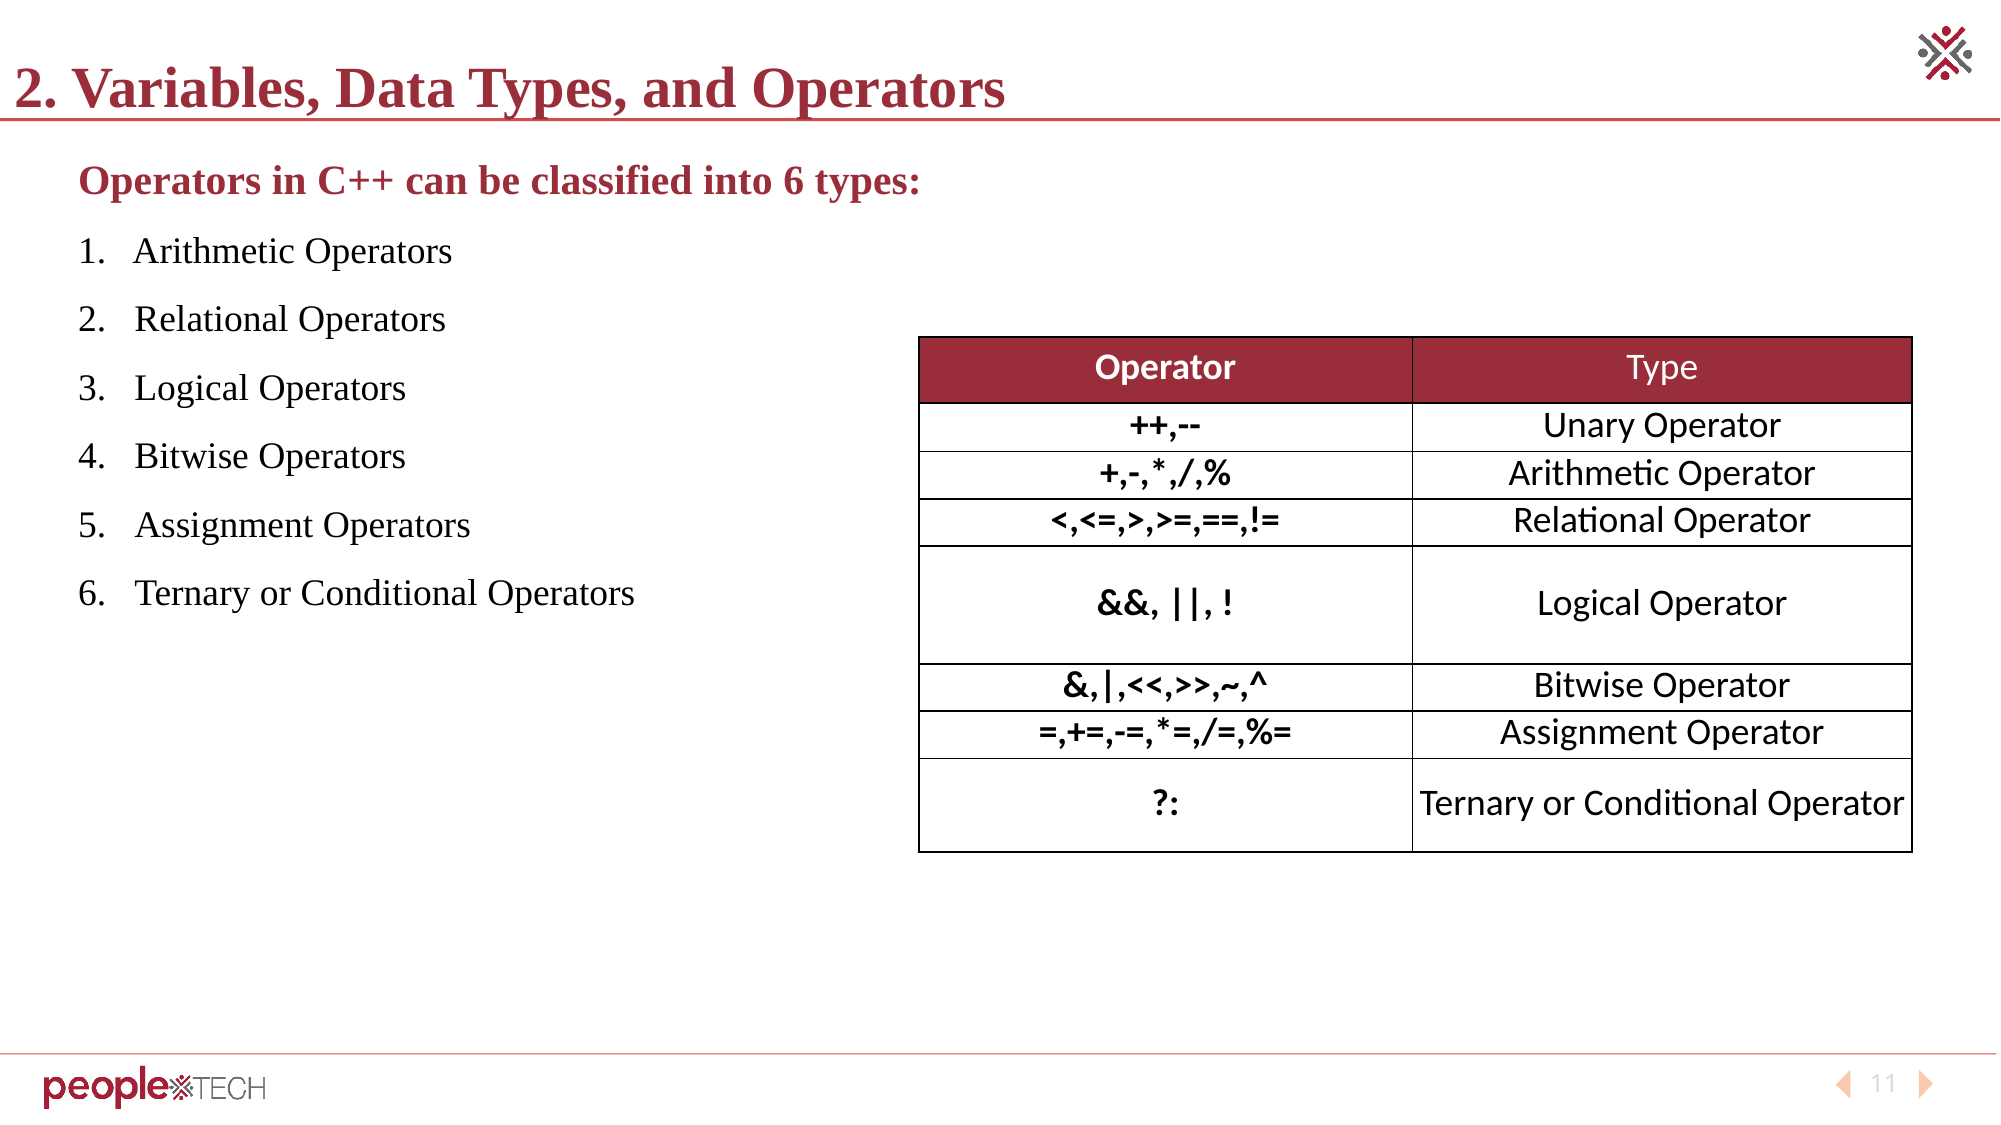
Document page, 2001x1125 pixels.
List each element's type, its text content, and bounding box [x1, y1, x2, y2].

table_cell Relational Operator [1413, 500, 1911, 545]
table_cell <,<=,>,>=,==,!= [920, 500, 1412, 545]
table_cell Logical Operator [1413, 547, 1911, 663]
table_header Operator [920, 338, 1412, 402]
table_cell &,|,<<,>>,~,^ [920, 665, 1412, 710]
picture [1918, 26, 1972, 80]
text_box 2. Variables, Data Types, and Operators [0, 41, 1859, 127]
table_cell +,-,*,/,% [920, 452, 1412, 498]
table_cell ++,-- [920, 404, 1412, 451]
table_cell =,+=,-=,*=,/=,%= [920, 712, 1412, 758]
table_cell ?: [920, 759, 1412, 851]
text_box Operators in C++ can be classified into 6 types: 1. Arithmetic Operators Relational Operators Logical Operators Bitwise Operators Assignment Operators Ternary or Conditional Operators [63, 137, 1065, 621]
table_header Type [1413, 338, 1911, 402]
table_cell Arithmetic Operator [1413, 452, 1911, 498]
table_cell Ternary or Conditional Operator [1413, 759, 1911, 851]
table_cell Bitwise Operator [1413, 665, 1911, 710]
table_cell &&, ||, ! [920, 547, 1412, 663]
table_cell Assignment Operator [1413, 712, 1911, 758]
table_cell Unary Operator [1413, 404, 1911, 451]
picture [31, 1059, 275, 1115]
